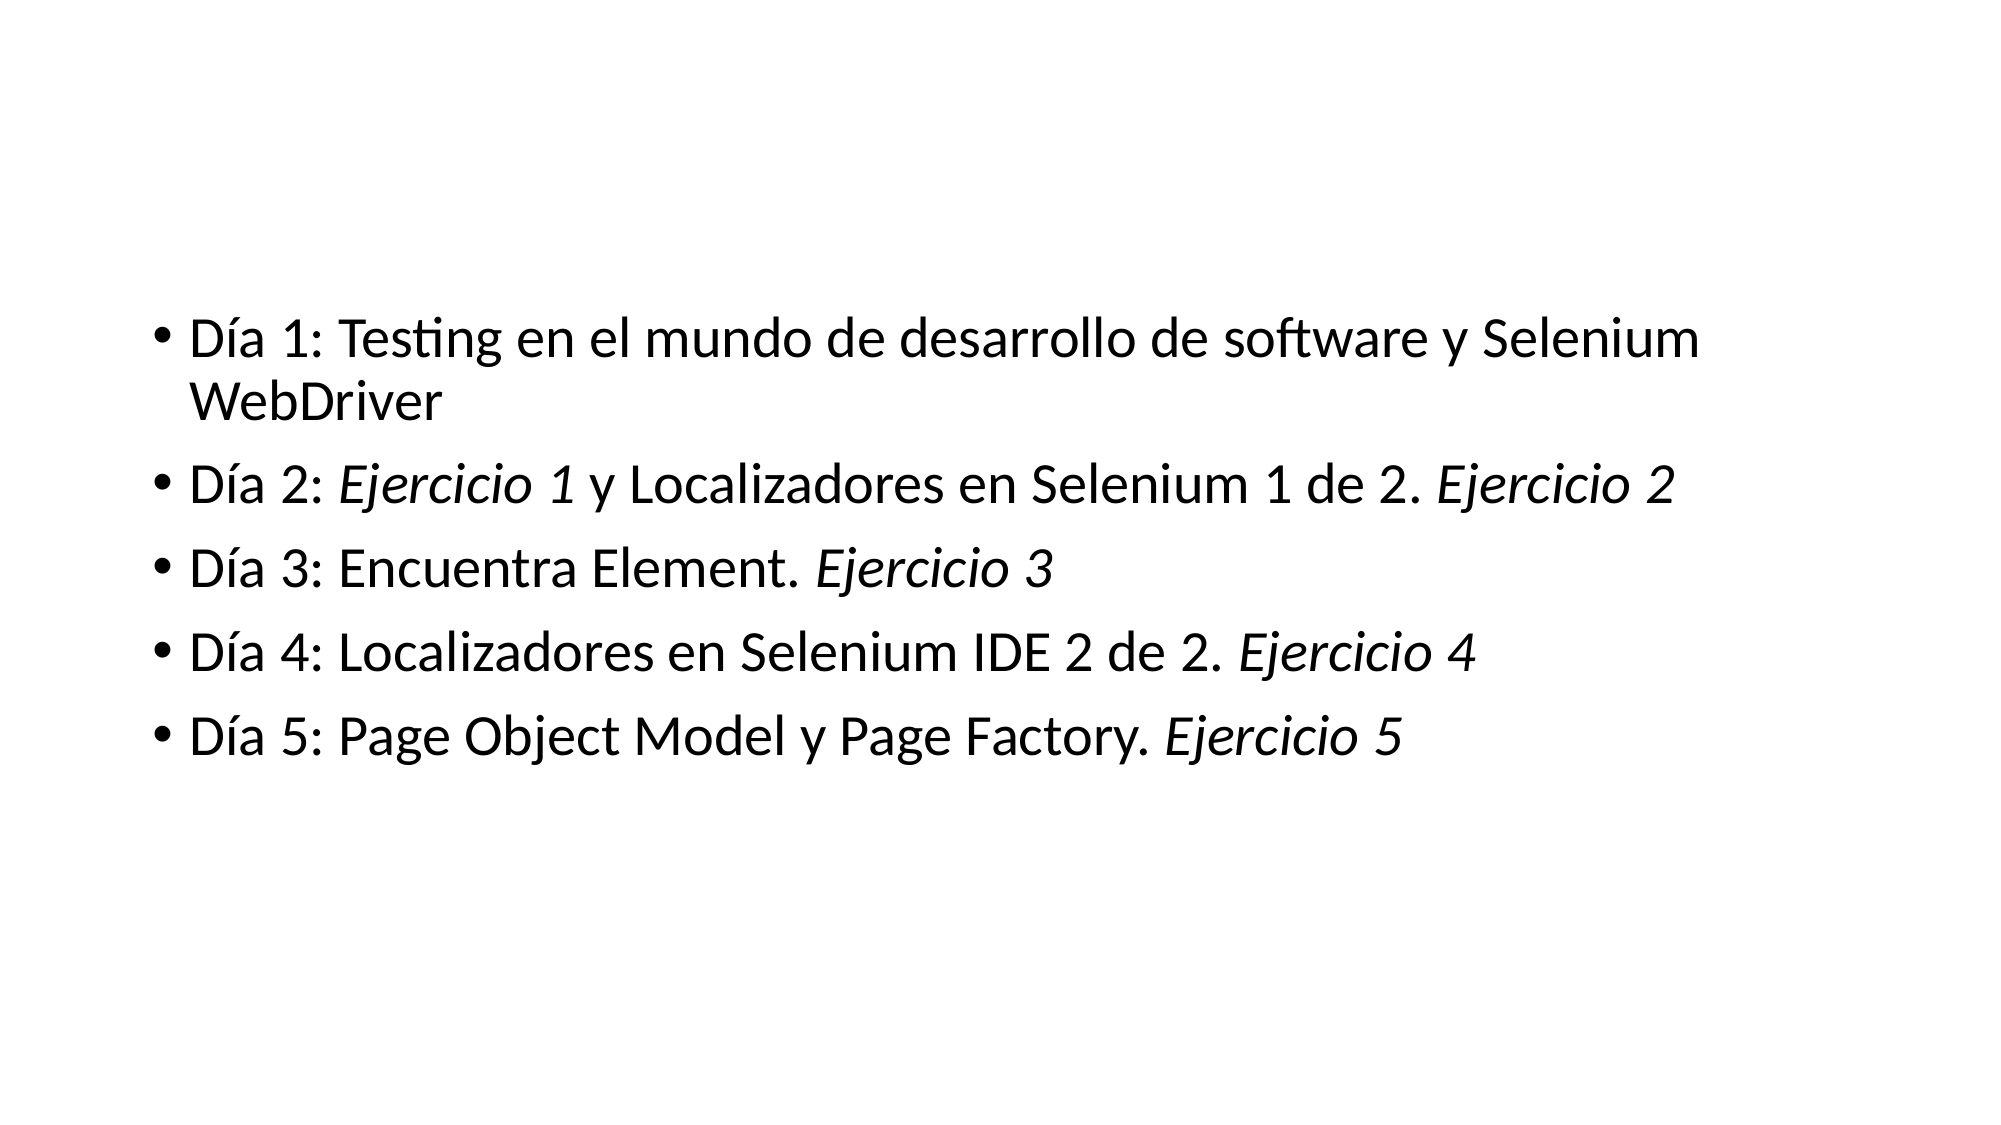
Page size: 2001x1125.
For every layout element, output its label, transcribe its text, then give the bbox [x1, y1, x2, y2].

list Día 1: Testing en el mundo de desarrollo de software y Selenium WebDriver Día 2: Ejercicio 1 y Localizadores en Selenium 1 de 2. Ejercicio 2 Día 3: Encuentra Element. Ejercicio 3 Día 4: Localizadores en Selenium IDE 2 de 2. Ejercicio 4 Día 5: Page Object Model y Page Factory. Ejercicio 5 [137, 299, 1863, 1014]
